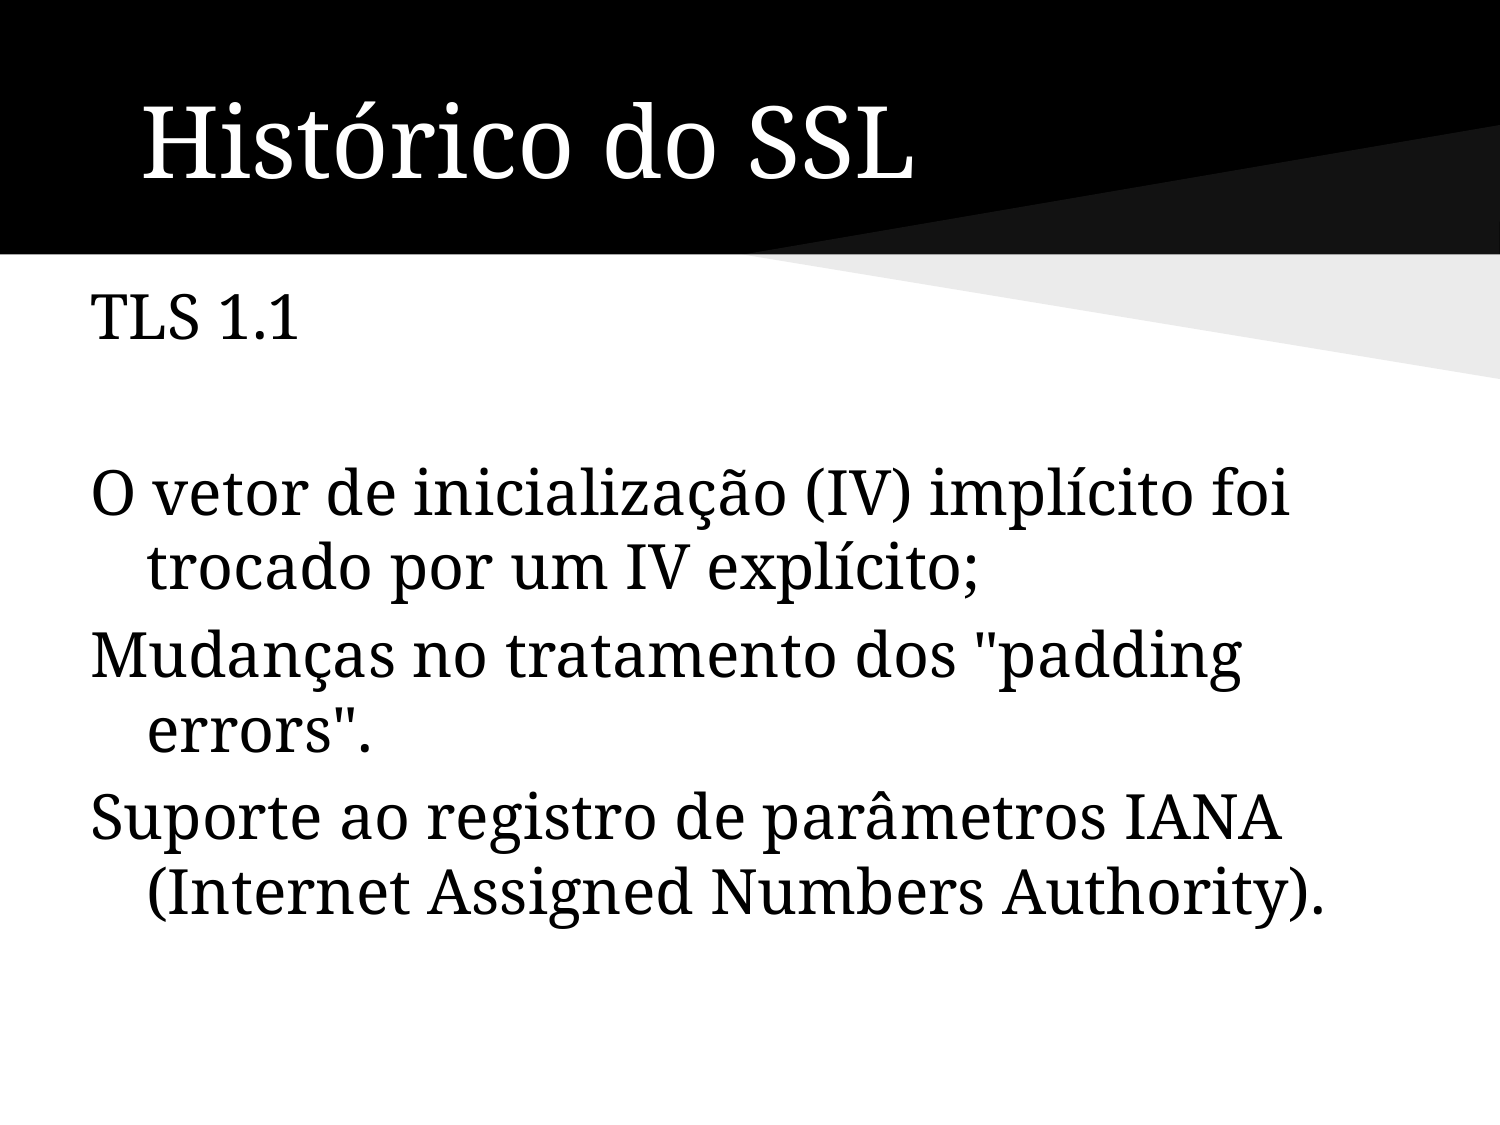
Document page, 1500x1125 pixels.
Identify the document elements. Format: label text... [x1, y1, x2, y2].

title Histórico do SSL [75, 45, 1425, 233]
list TLS 1.1 O vetor de inicialização (IV) implícito foi trocado por um IV explícito; Mudanças no tratamento dos "padding errors". Suporte ao registro de parâmetros IANA (Internet Assigned Numbers Authority). [75, 262, 1425, 1078]
